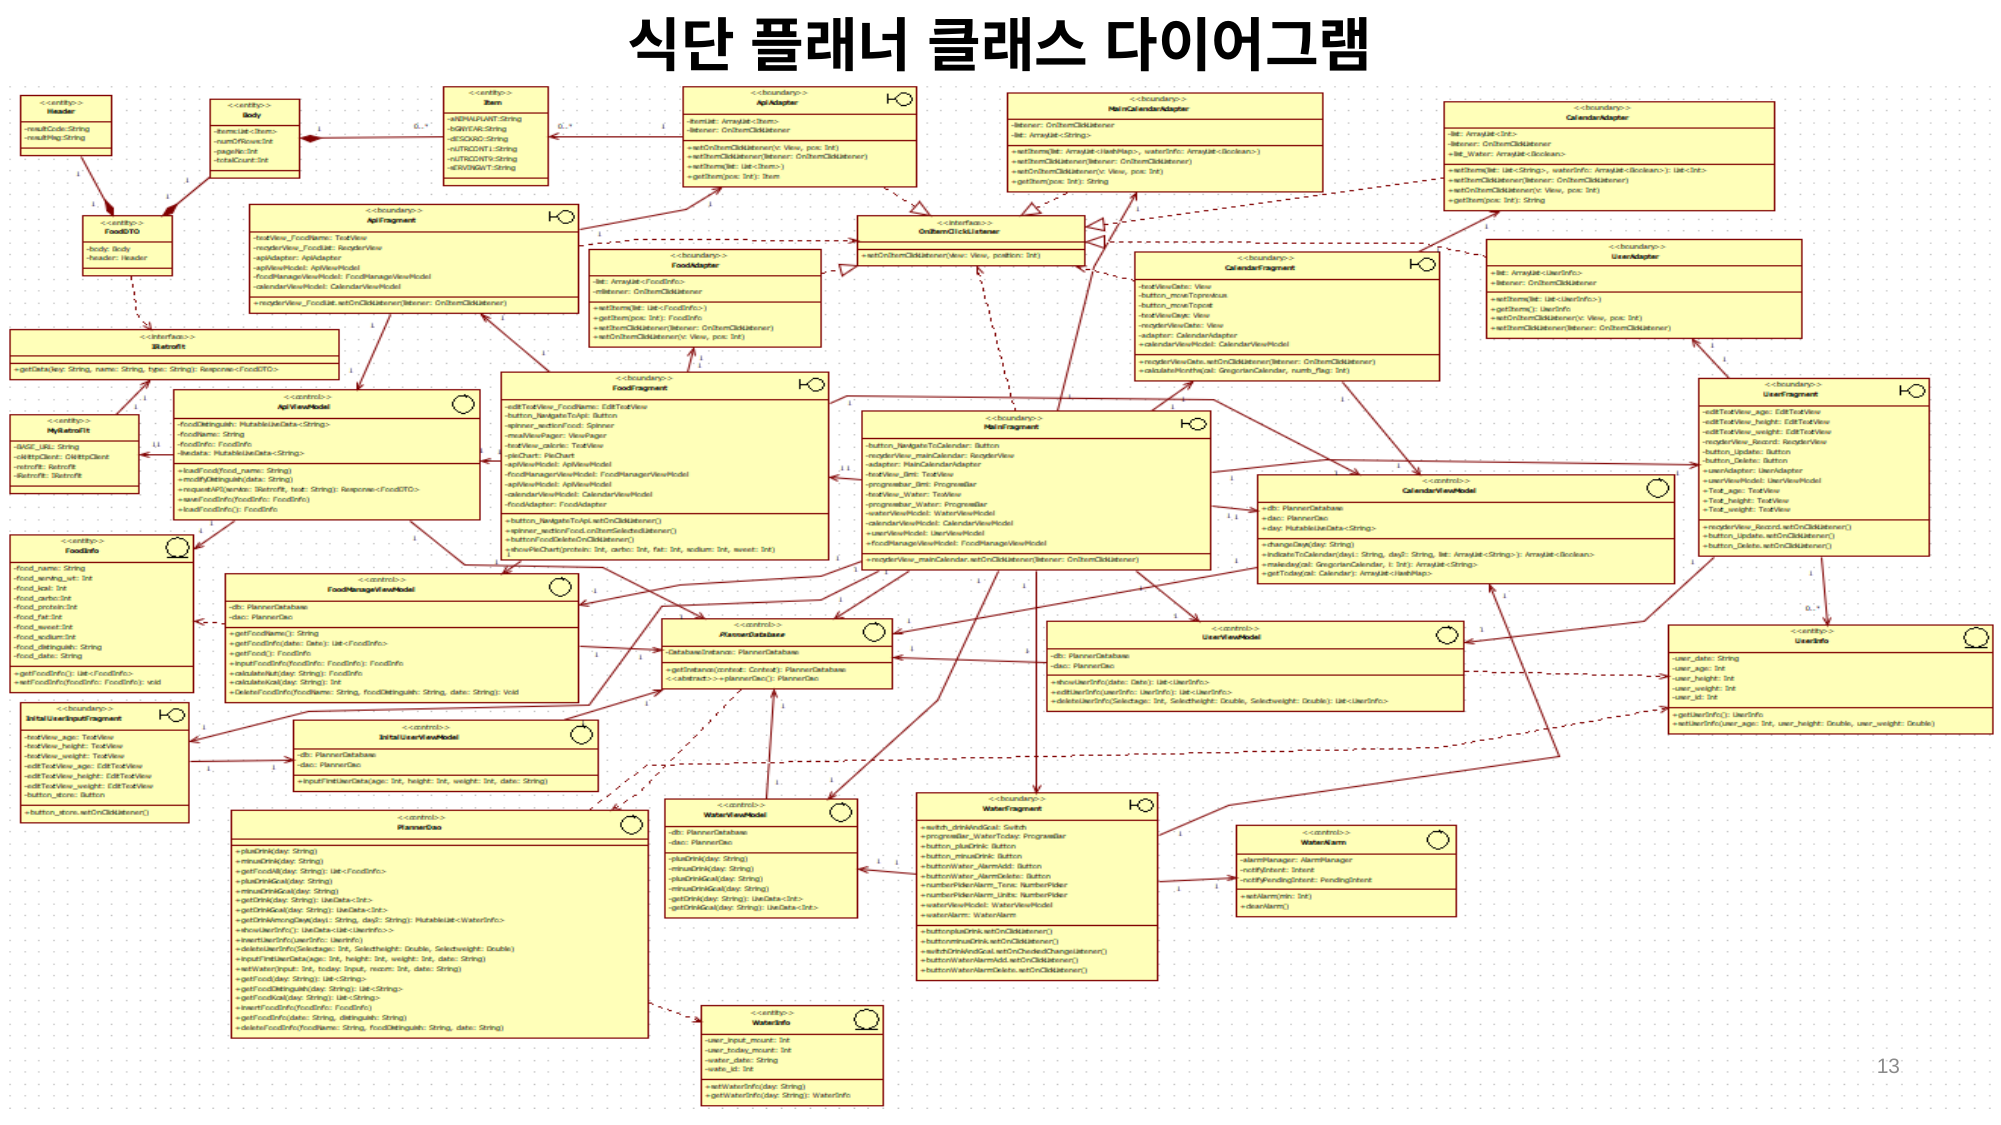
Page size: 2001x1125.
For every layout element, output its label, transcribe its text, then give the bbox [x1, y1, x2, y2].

title 식단 플래너 클래스 다이어그램 [109, 0, 1890, 85]
picture [5, 85, 2000, 1109]
